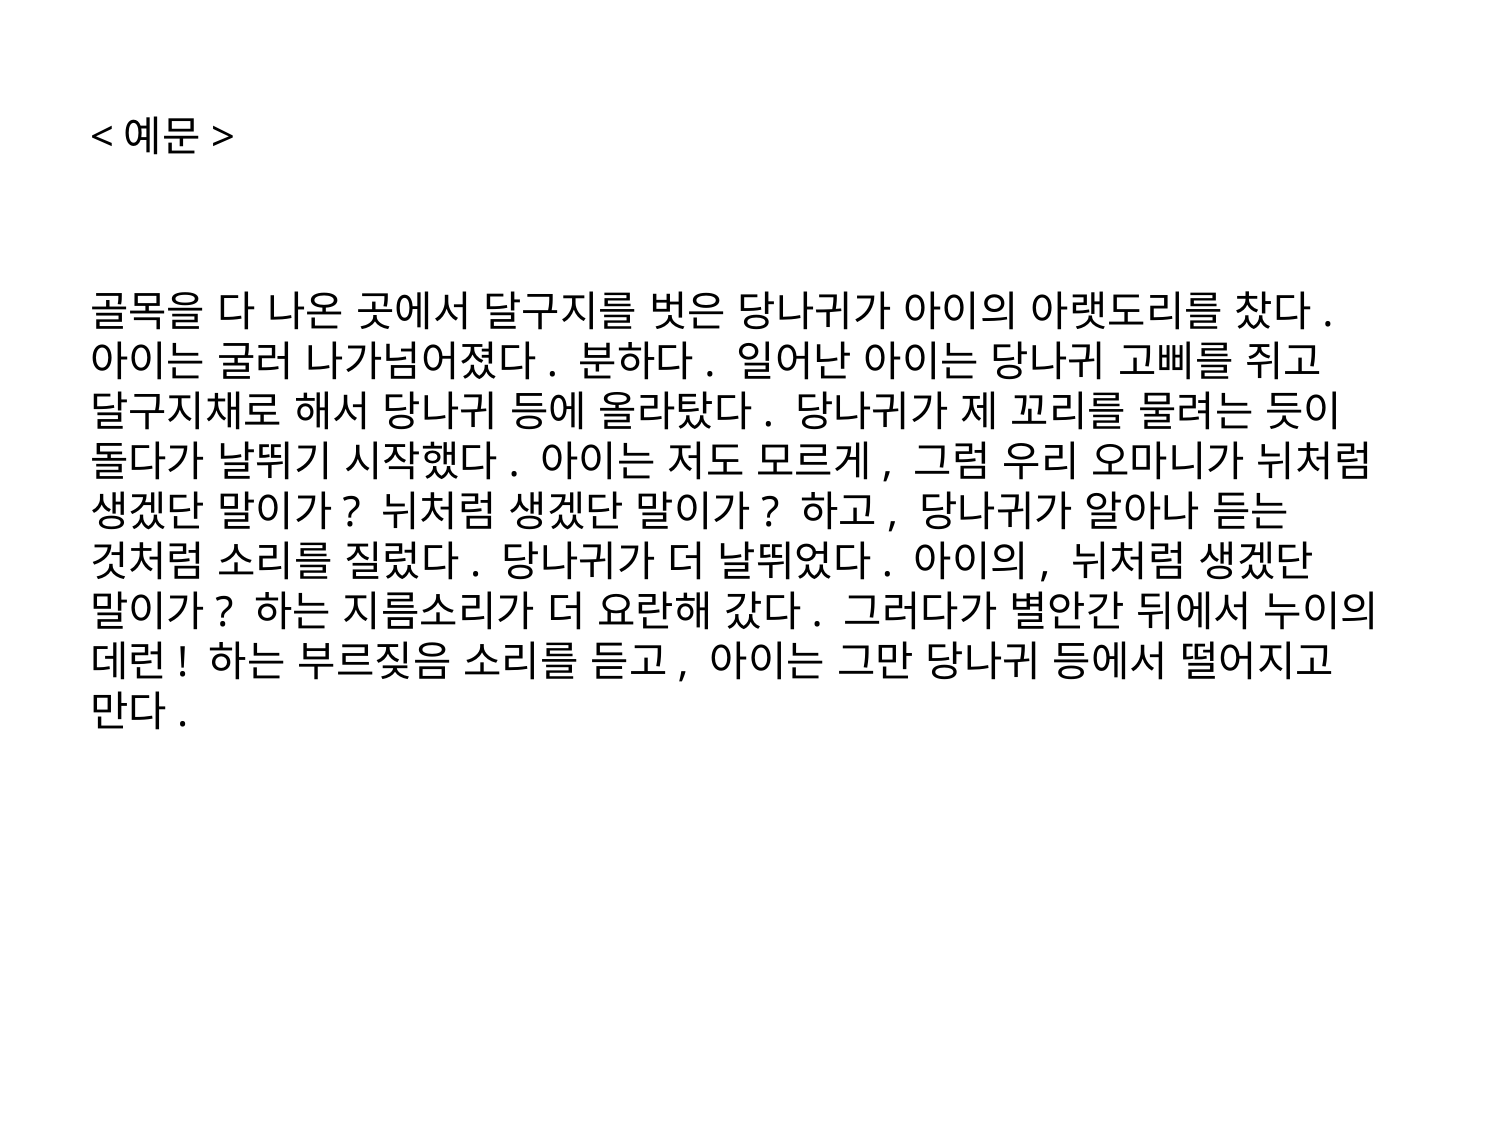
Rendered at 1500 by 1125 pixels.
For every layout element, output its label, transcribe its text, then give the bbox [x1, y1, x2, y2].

list <예문> 골목을 다 나온 곳에서 달구지를 벗은 당나귀가 아이의 아랫도리를 찼다. 아이는 굴러 나가넘어졌다. 분하다. 일어난 아이는 당나귀 고삐를 쥐고 달구지채로 해서 당나귀 등에 올라탔다. 당나귀가 제 꼬리를 물려는 듯이 돌다가 날뛰기 시작했다. 아이는 저도 모르게, 그럼 우리 오마니가 뉘처럼 생겠단 말이가? 뉘처럼 생겠단 말이가? 하고, 당나귀가 알아나 듣는 것처럼 소리를 질렀다. 당나귀가 더 날뛰었다. 아이의, 뉘처럼 생겠단 말이가? 하는 지름소리가 더 요란해 갔다. 그러다가 별안간 뒤에서 누이의 데런! 하는 부르짖음 소리를 듣고, 아이는 그만 당나귀 등에서 떨어지고 만다. [75, 101, 1425, 1005]
